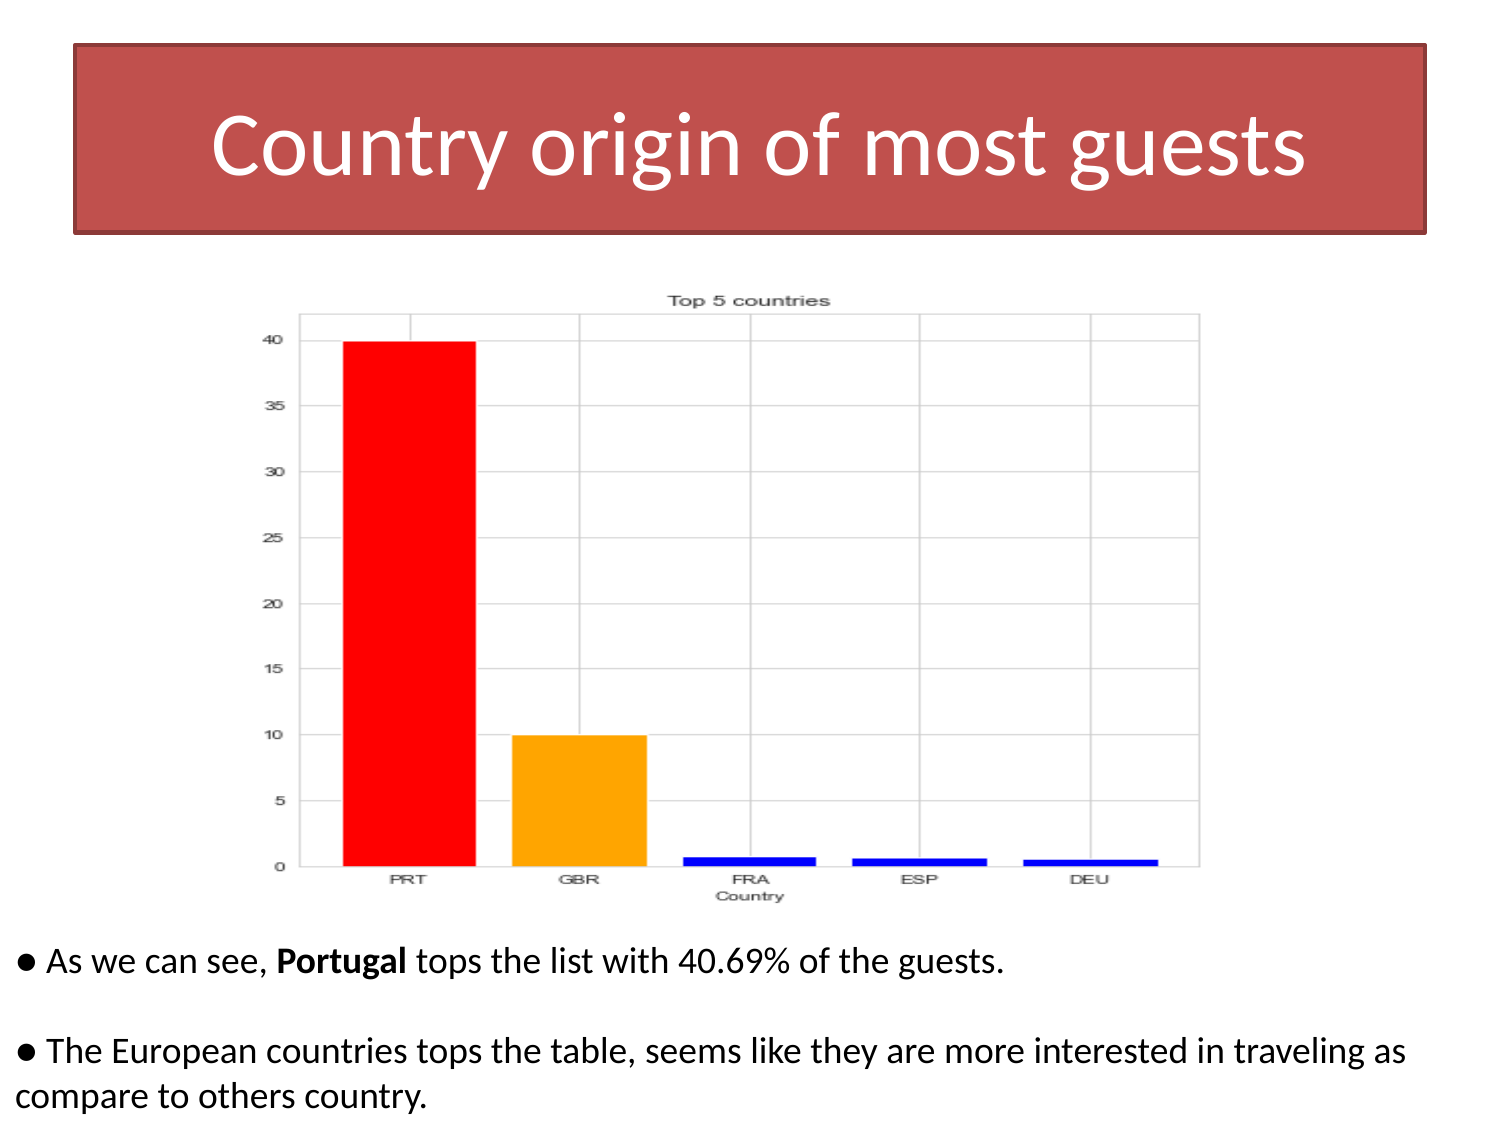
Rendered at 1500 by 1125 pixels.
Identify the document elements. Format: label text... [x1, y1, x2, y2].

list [249, 287, 1213, 912]
text_box ● As we can see, Portugal tops the list with 40.69% of the guests. ● The European countries tops the table, seems like they are more interested in traveling as compare to others country. [0, 928, 1500, 1125]
title Country origin of most guests [75, 45, 1425, 233]
